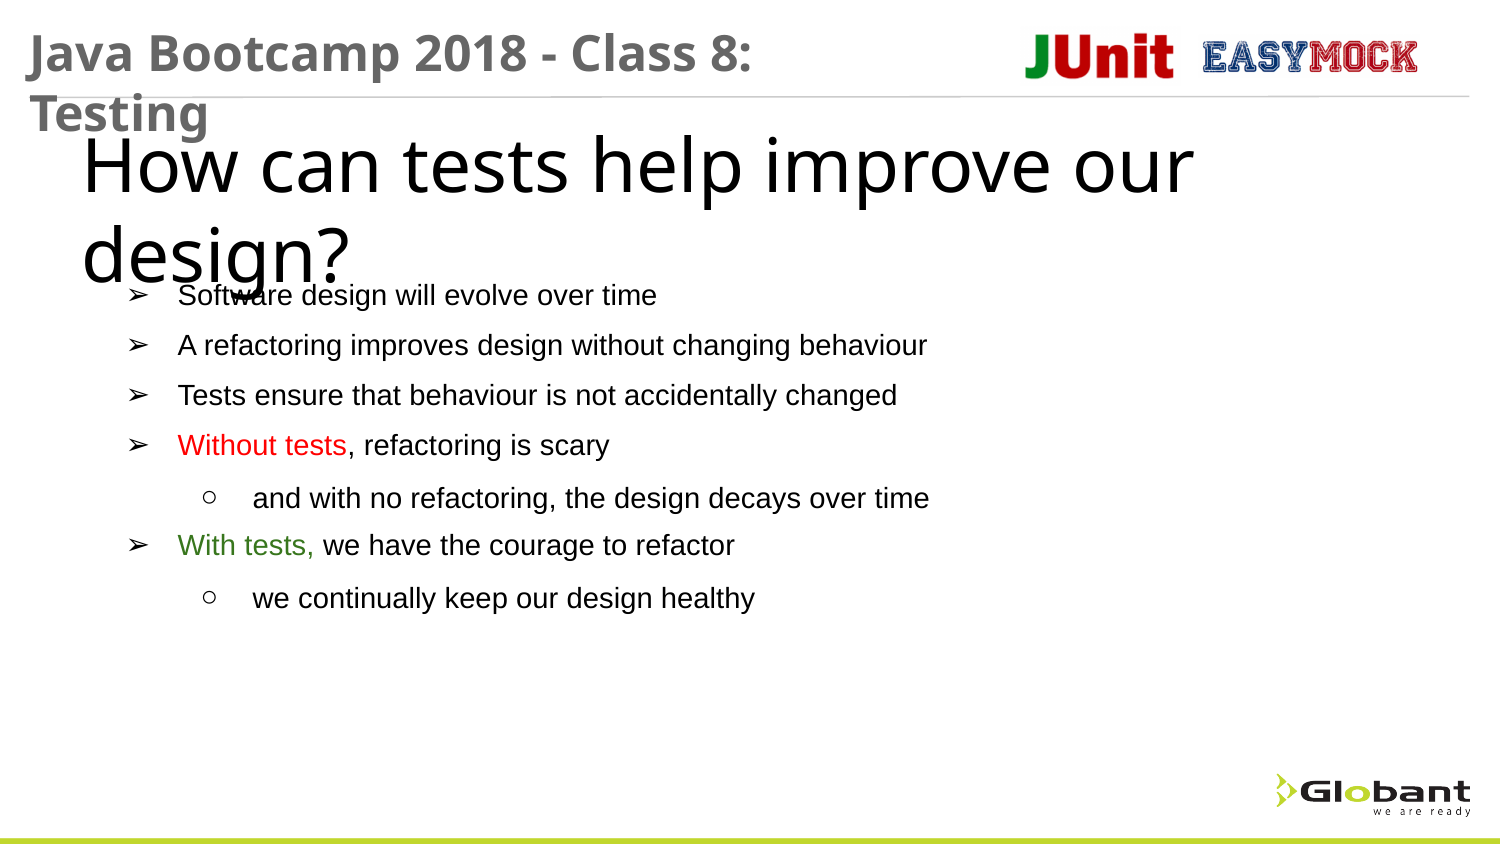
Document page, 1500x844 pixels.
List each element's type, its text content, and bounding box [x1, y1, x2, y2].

text_box With tests, we have the courage to refactor we continually keep our design healthy [87, 494, 1461, 570]
text_box Without tests, refactoring is scary and with no refactoring, the design decays over time [87, 394, 1461, 470]
text_box Tests ensure that behaviour is not accidentally changed [87, 344, 1461, 394]
text_box Java Bootcamp 2018 - Class 8: Testing [14, 6, 938, 82]
text_box Software design will evolve over time [87, 244, 1461, 294]
text_box A refactoring improves design without changing behaviour [87, 294, 1461, 344]
text_box How can tests help improve our design? [66, 105, 1470, 220]
picture [0, 0, 1500, 844]
